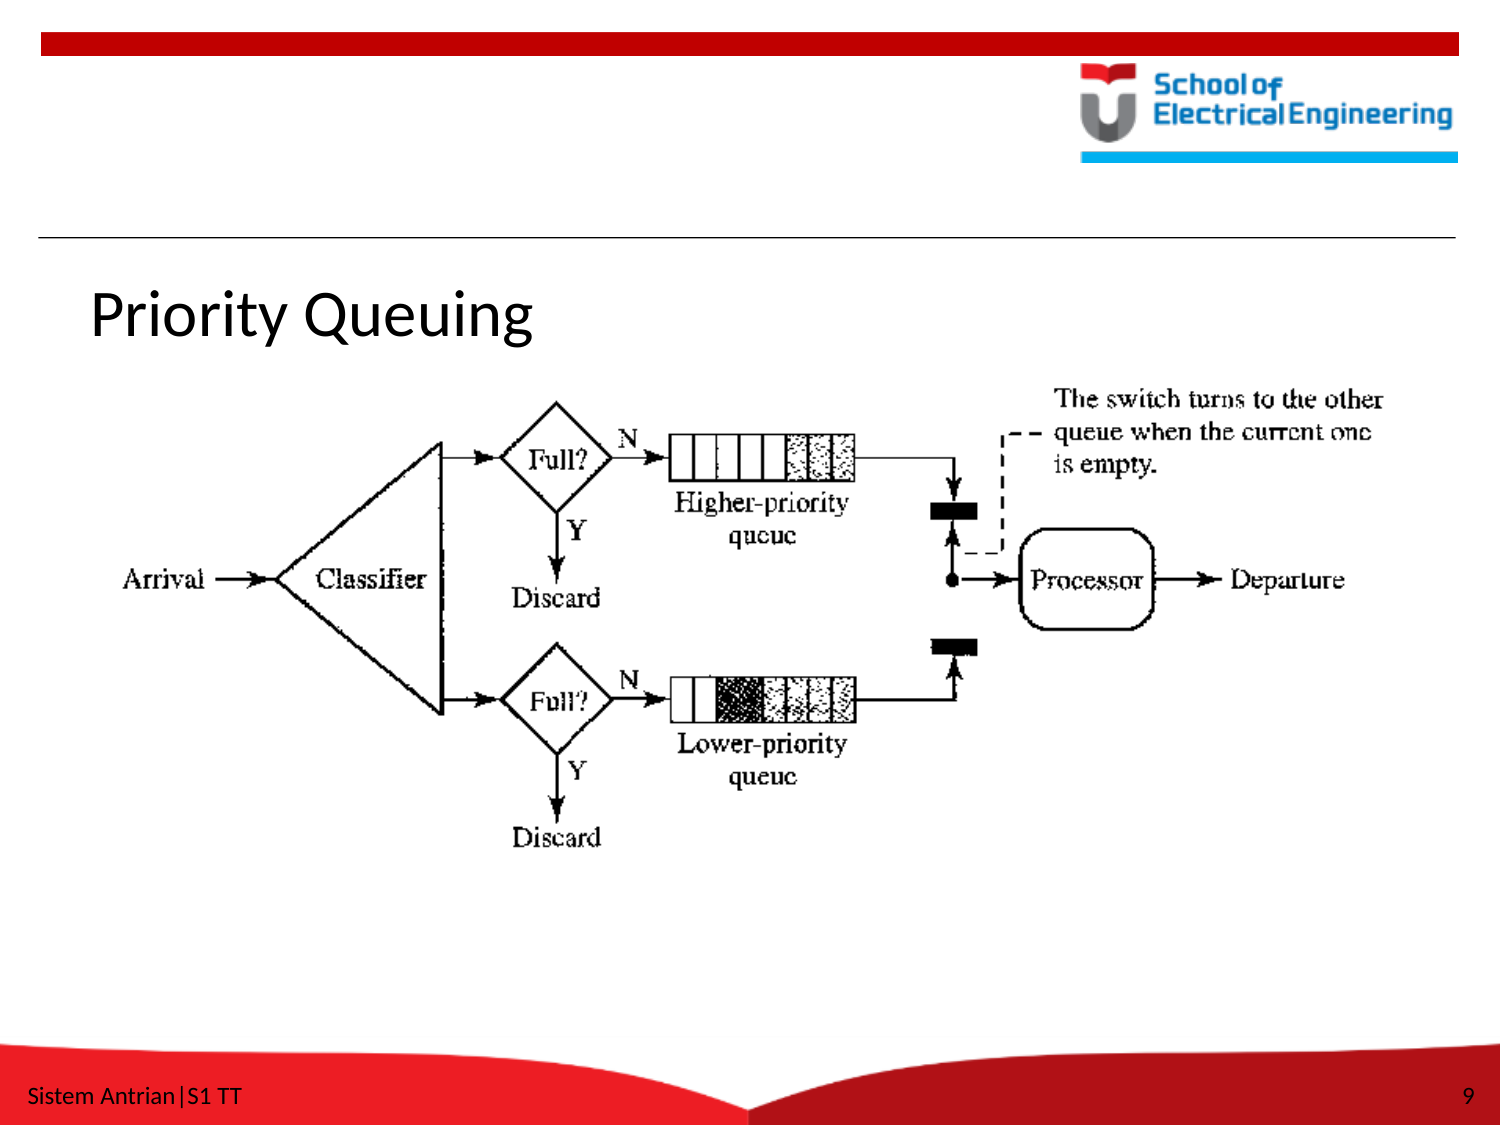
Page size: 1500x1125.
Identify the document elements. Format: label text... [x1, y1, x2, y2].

list Priority Queuing [75, 262, 1425, 1035]
slide_number 9 [1139, 1065, 1490, 1125]
picture [98, 376, 1412, 863]
footer Sistem Antrian|S1 TT [12, 1065, 656, 1125]
picture [0, 1036, 1500, 1125]
picture [1073, 63, 1458, 163]
